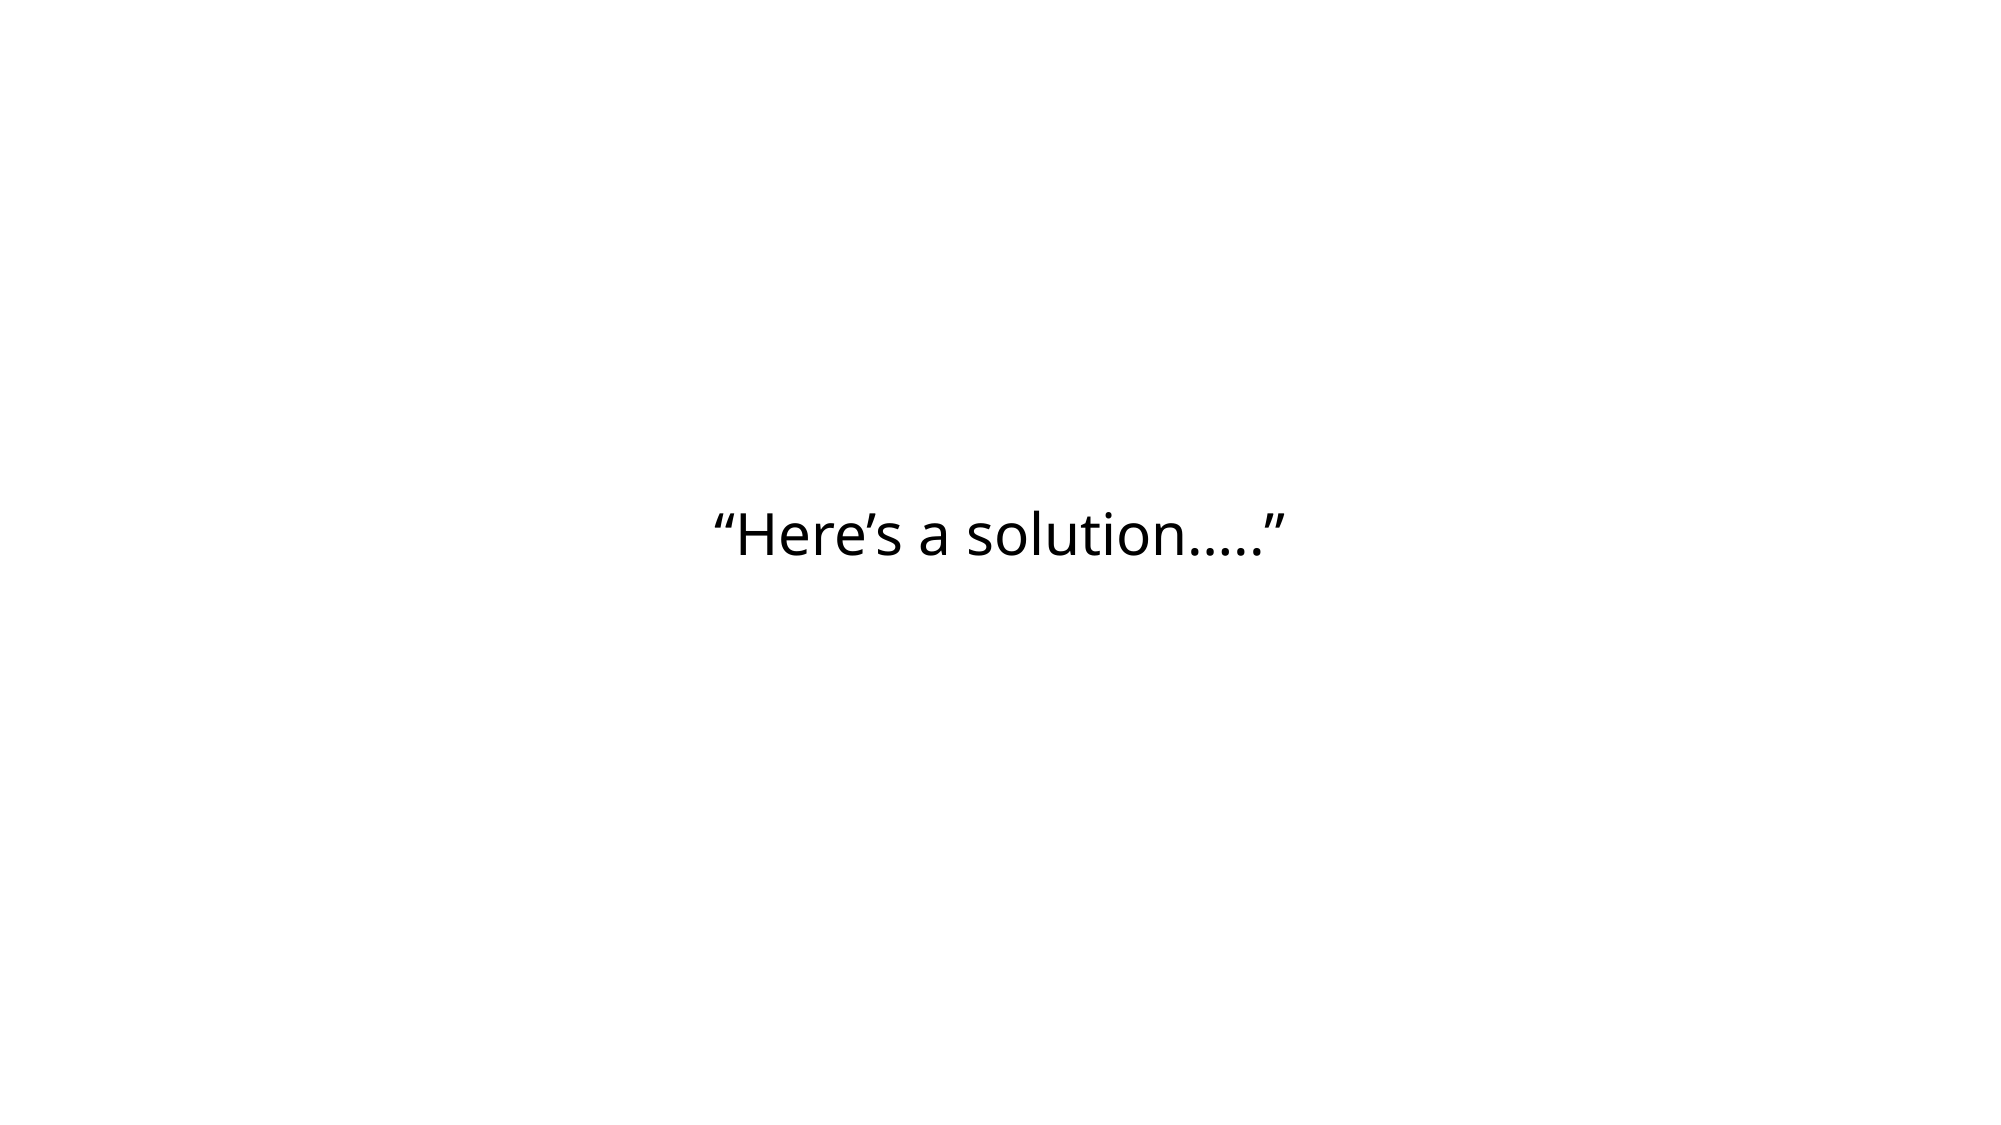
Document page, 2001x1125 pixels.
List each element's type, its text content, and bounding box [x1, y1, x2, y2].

title “Here’s a solution…..” [249, 184, 1750, 576]
